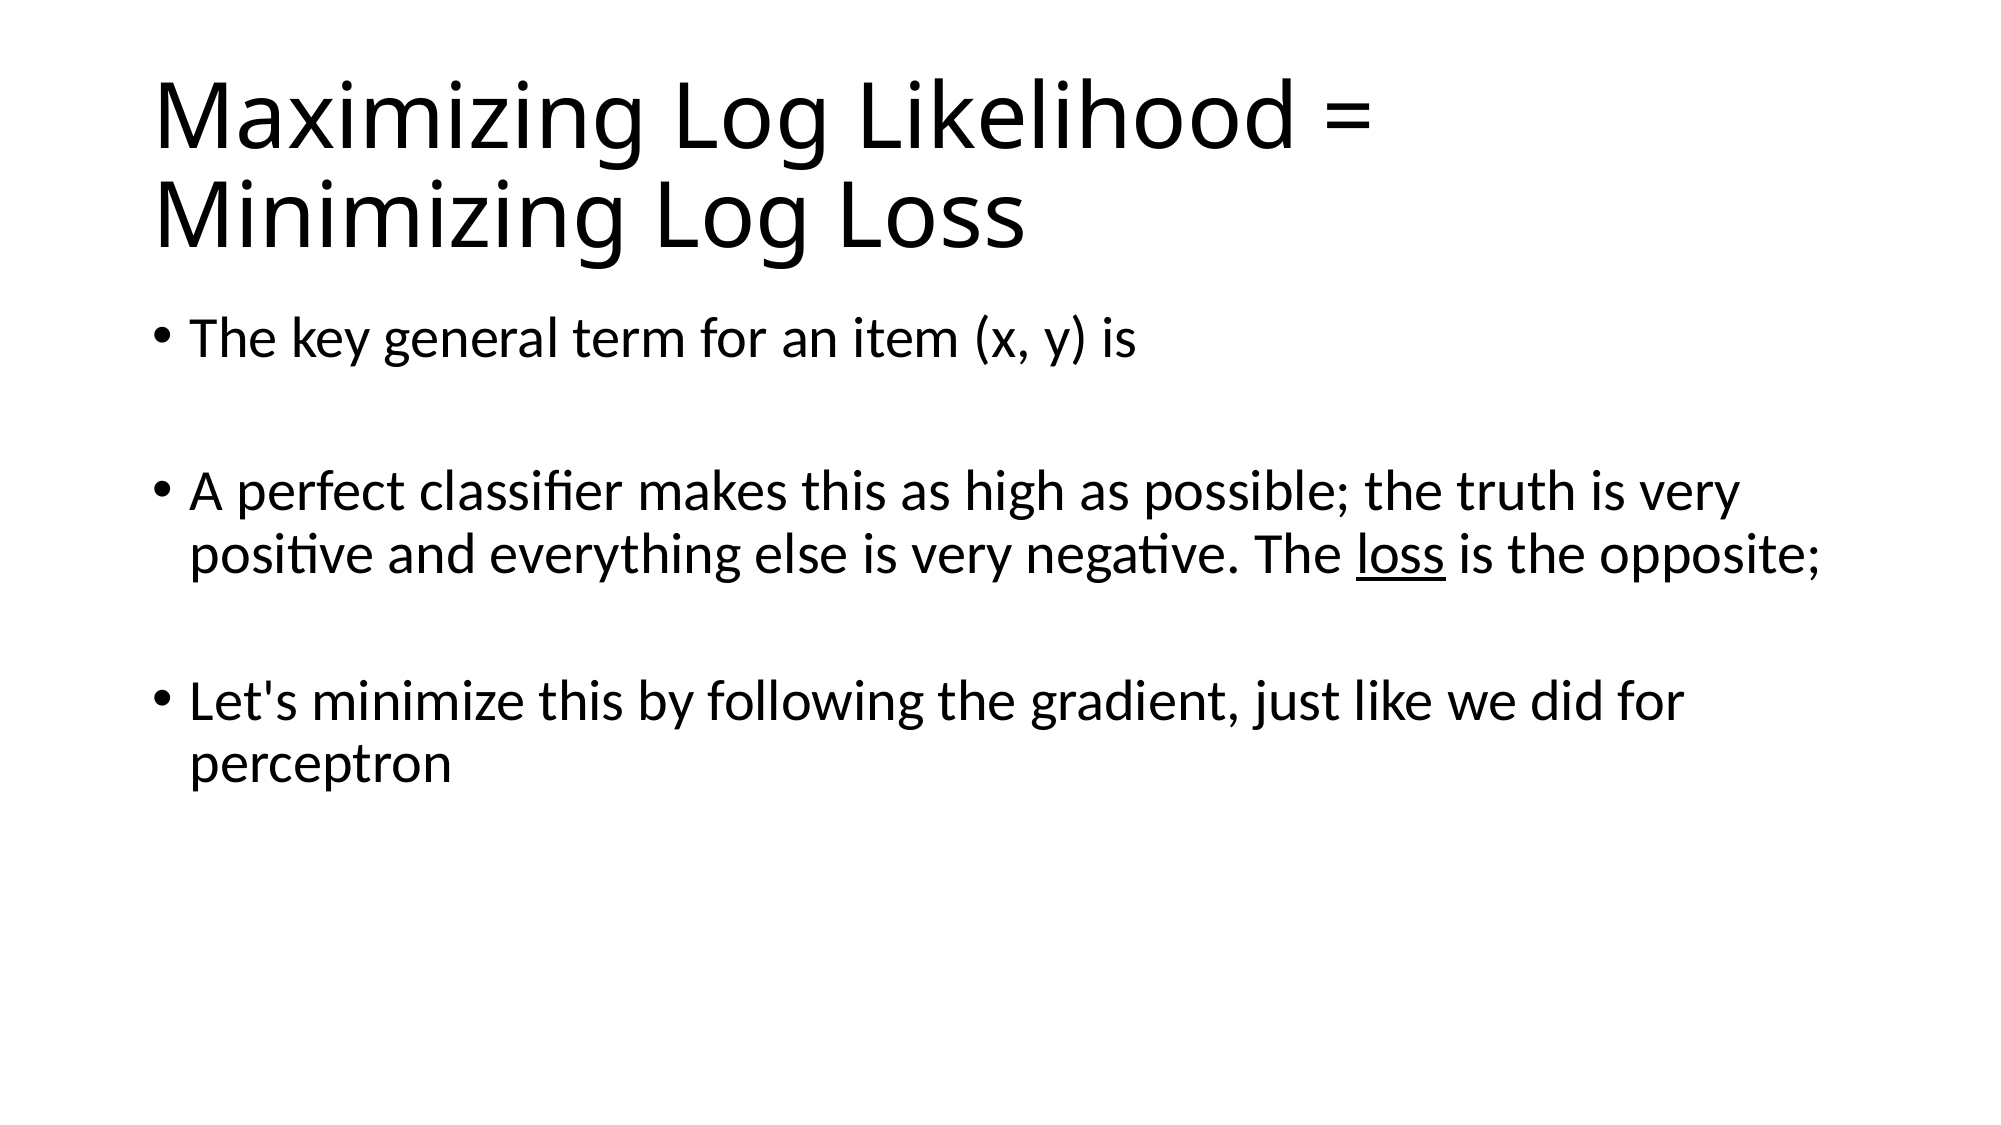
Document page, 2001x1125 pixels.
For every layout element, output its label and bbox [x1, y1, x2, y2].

title [137, 59, 1863, 278]
